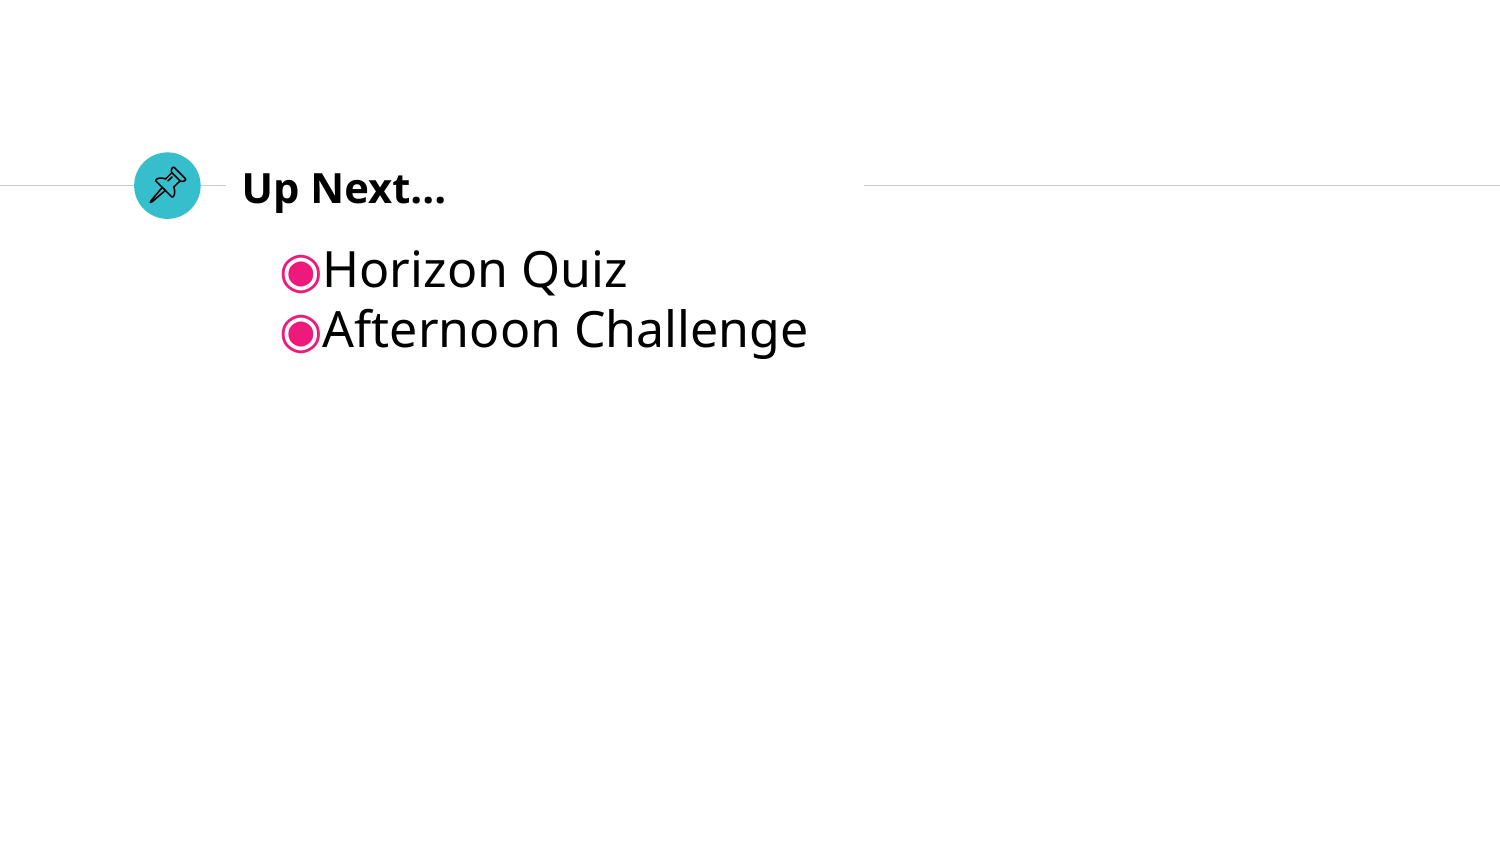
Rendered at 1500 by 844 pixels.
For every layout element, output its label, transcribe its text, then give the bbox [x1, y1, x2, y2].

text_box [150, 166, 186, 203]
title Up Next... [226, 151, 904, 223]
list Horizon Quiz Afternoon Challenge [226, 222, 1344, 776]
